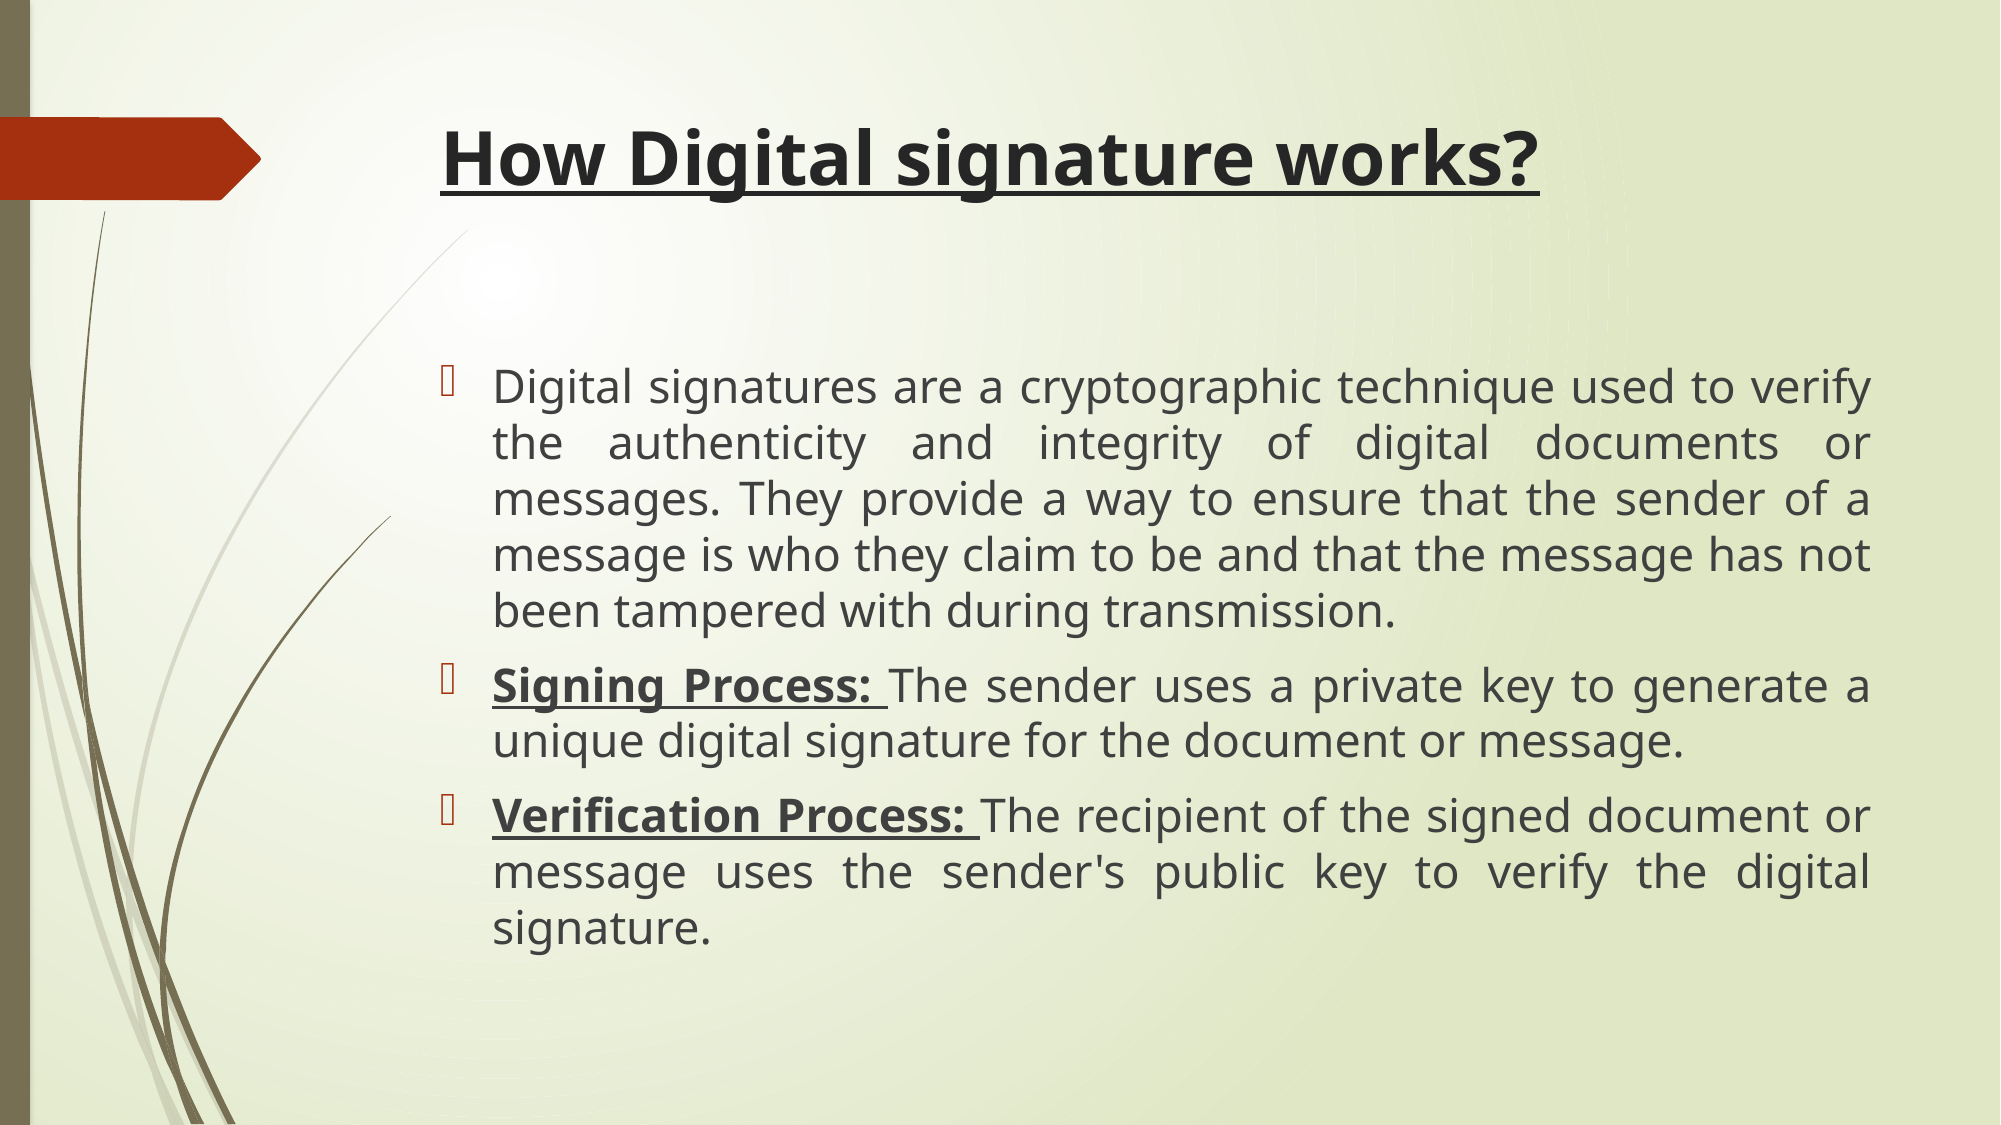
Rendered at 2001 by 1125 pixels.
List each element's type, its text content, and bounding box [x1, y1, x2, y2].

list Digital signatures are a cryptographic technique used to verify the authenticity and integrity of digital documents or messages. They provide a way to ensure that the sender of a message is who they claim to be and that the message has not been tampered with during transmission. Signing Process: The sender uses a private key to generate a unique digital signature for the document or message. Verification Process: The recipient of the signed document or message uses the sender's public key to verify the digital signature. [424, 350, 1888, 970]
title How Digital signature works? [425, 102, 1888, 313]
